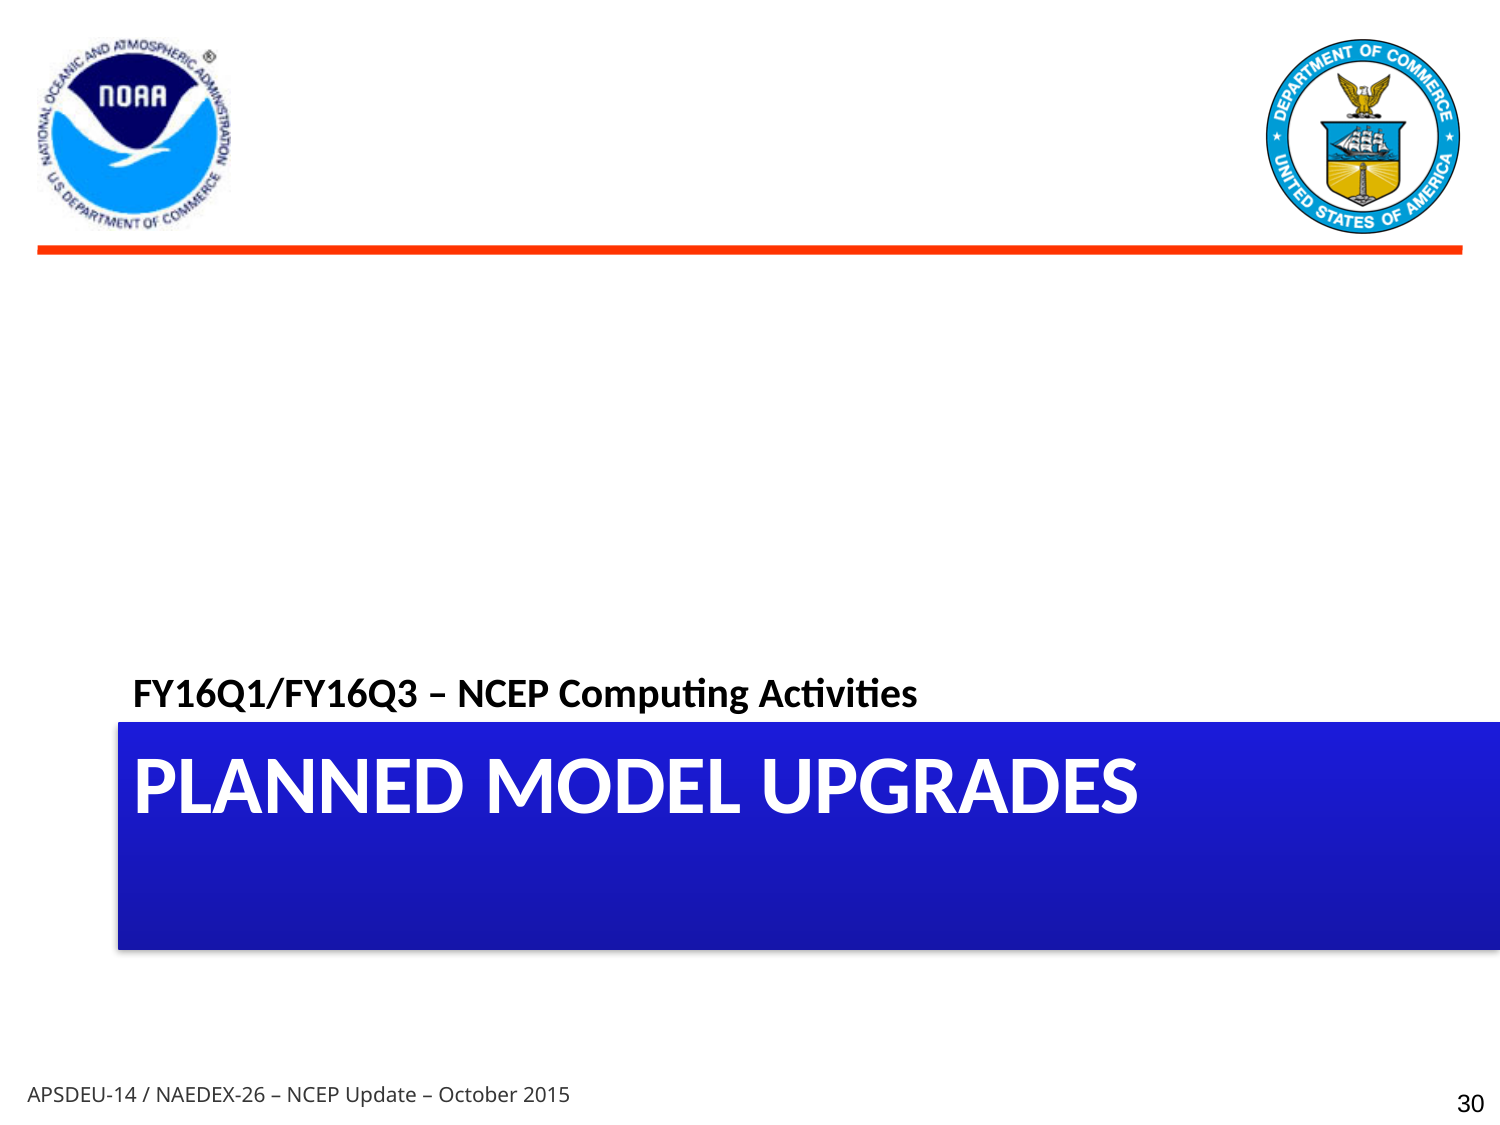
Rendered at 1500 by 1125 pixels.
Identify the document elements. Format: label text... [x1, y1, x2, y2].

text_box Planned Model Upgrades [118, 722, 1500, 950]
text_box APSDEU-14 / NAEDEX-26 – NCEP Update – October 2015 [12, 1062, 1187, 1125]
slide_number 30 [1187, 1049, 1500, 1125]
picture [37, 37, 231, 231]
picture [1262, 37, 1463, 237]
text_box FY16Q1/FY16Q3 – NCEP Computing Activities [118, 476, 1394, 723]
